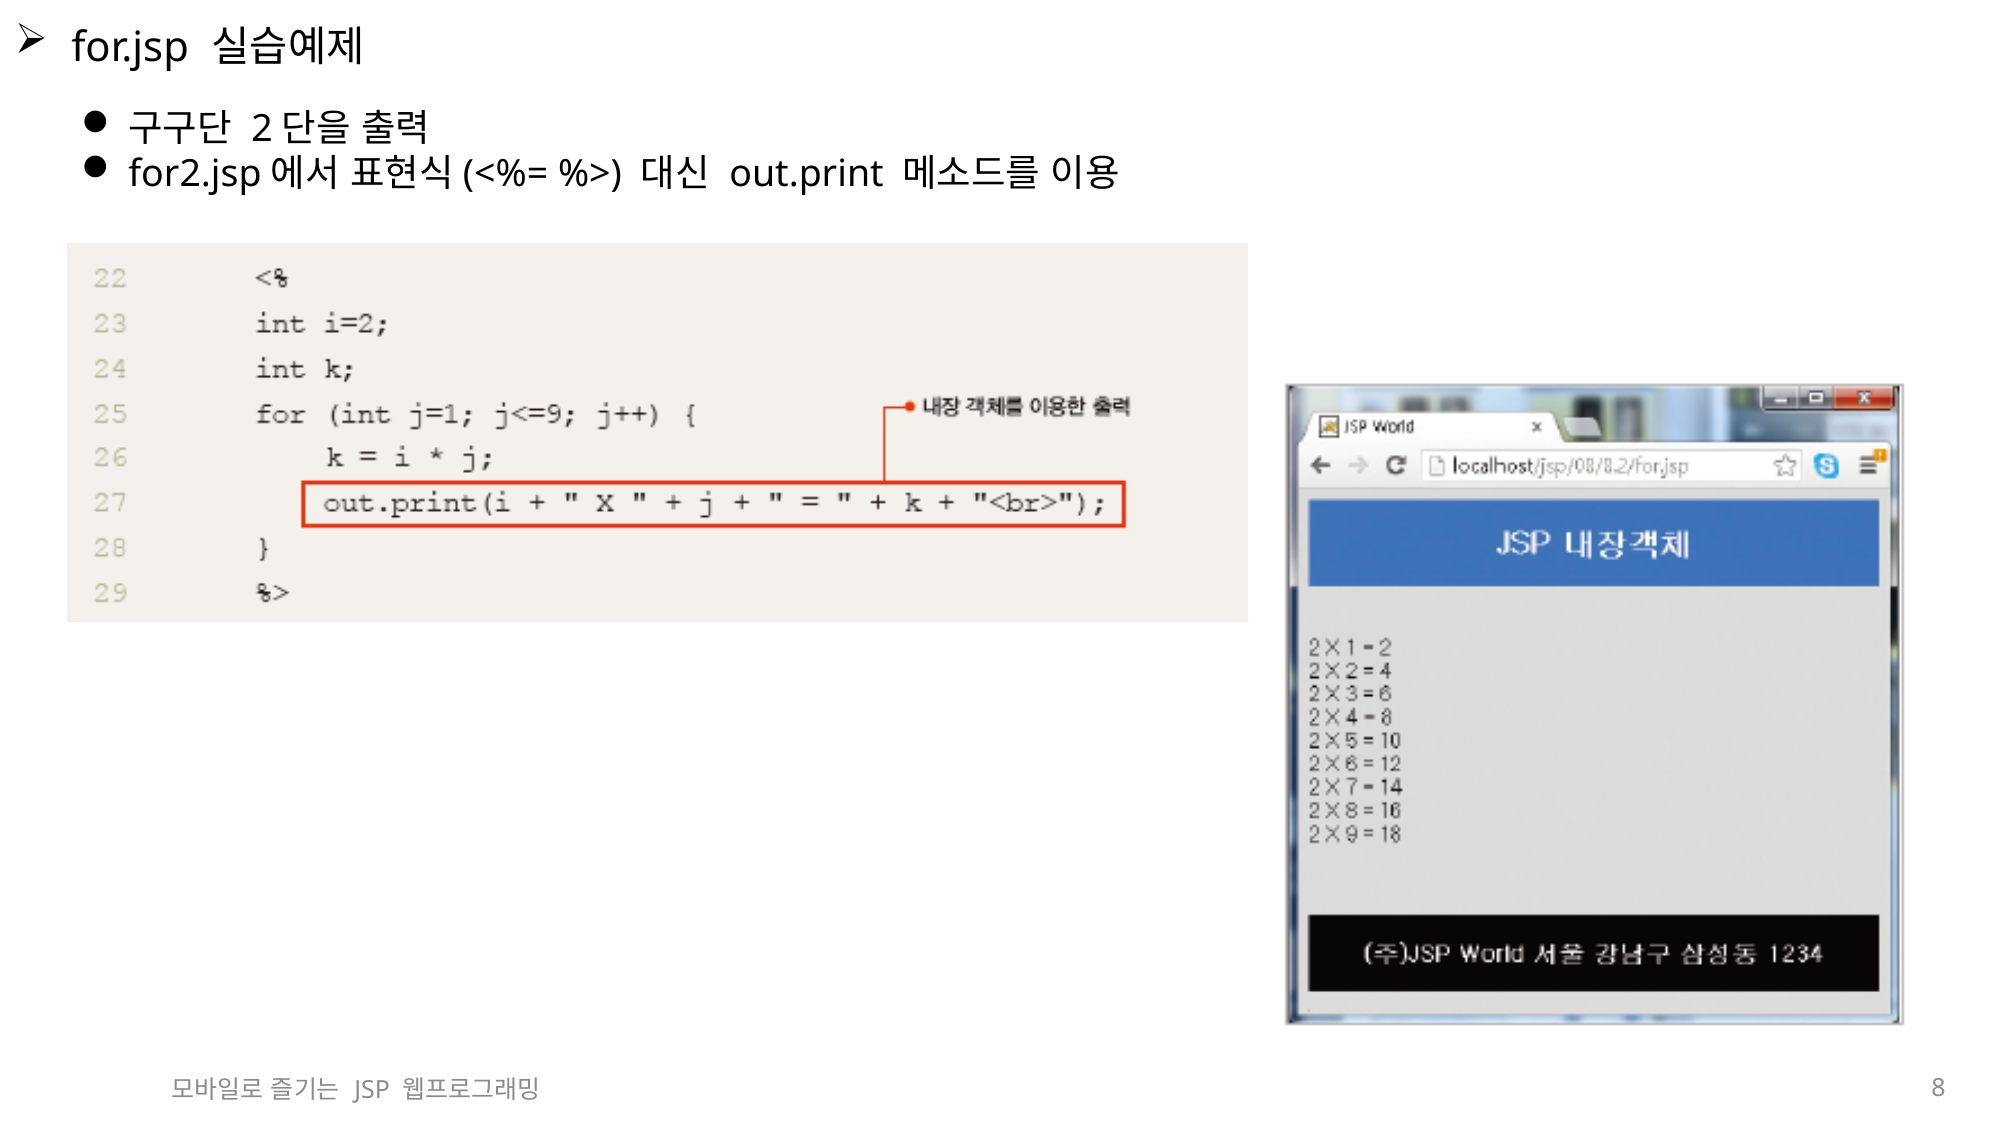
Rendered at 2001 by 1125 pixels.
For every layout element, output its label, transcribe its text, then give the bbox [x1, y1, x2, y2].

footer 모바일로 즐기는 JSP 웹프로그래밍 [39, 1058, 673, 1119]
picture [1280, 370, 1907, 1026]
title for.jsp 실습예제 [0, 0, 526, 88]
slide_number 8 [1494, 1058, 1961, 1119]
text_box 구구단 2단을 출력 for2.jsp에서 표현식(<%= %>) 대신 out.print 메소드를 이용 [66, 96, 1390, 202]
picture [66, 243, 1249, 622]
